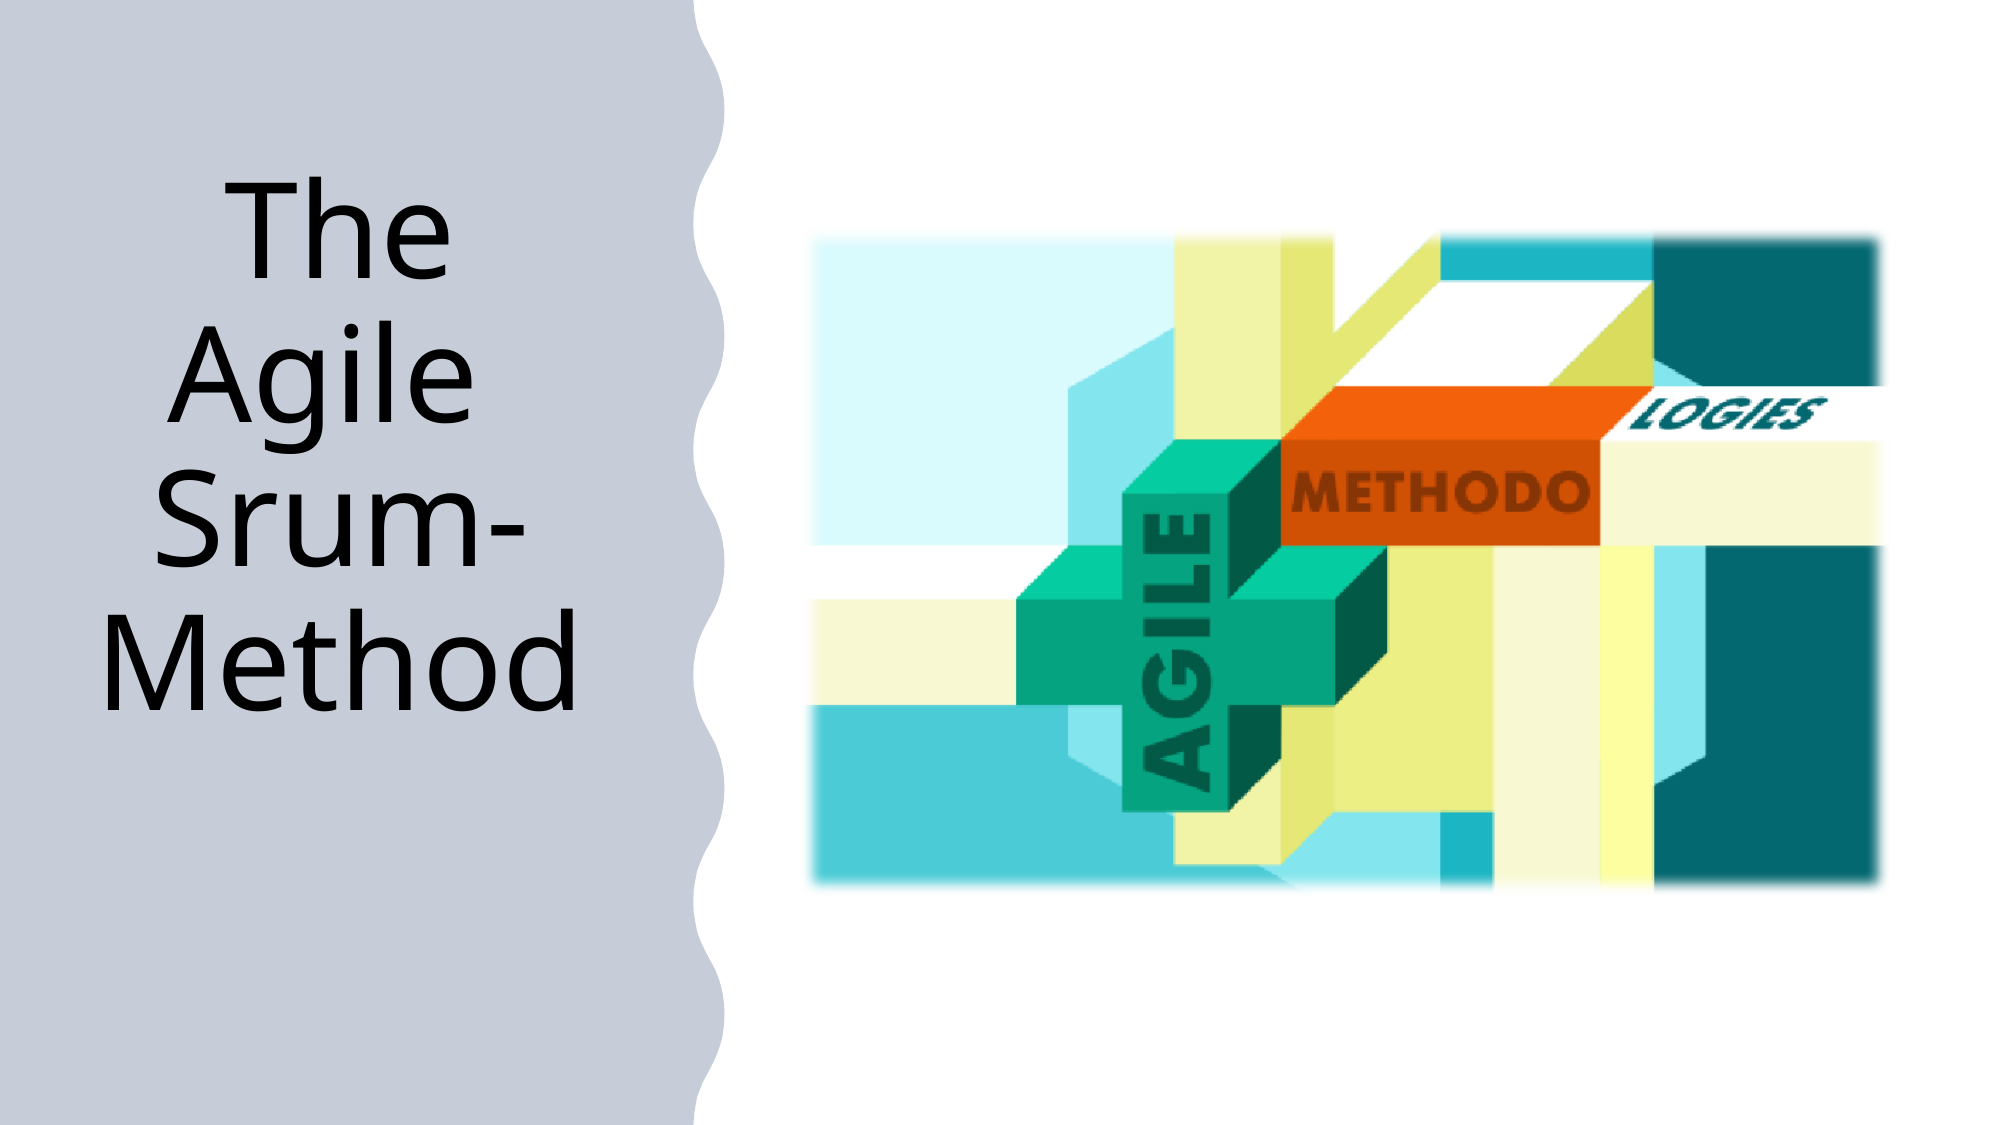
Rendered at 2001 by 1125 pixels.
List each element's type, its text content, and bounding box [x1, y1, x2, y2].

text_box [695, 0, 2000, 1125]
title The Agile Srum-Method [75, 118, 606, 747]
text_box [0, 0, 726, 1125]
picture [801, 227, 1890, 898]
